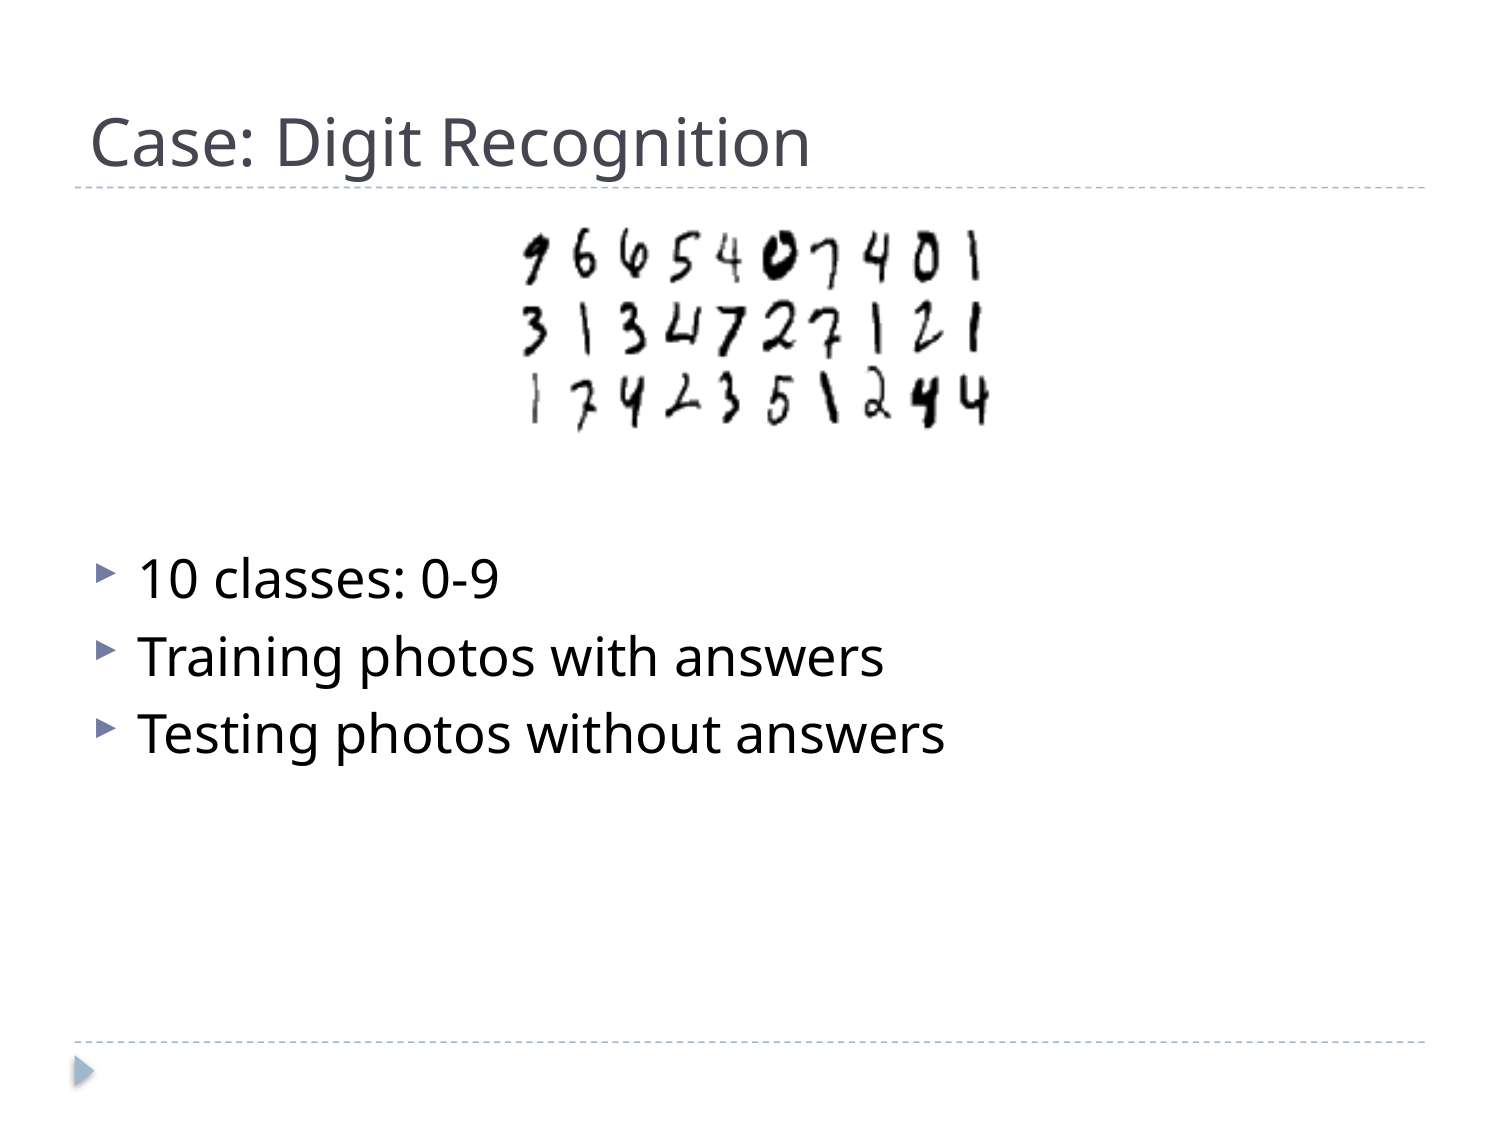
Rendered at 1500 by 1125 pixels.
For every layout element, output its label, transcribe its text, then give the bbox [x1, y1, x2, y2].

title Case: Digit Recognition [75, 24, 1425, 188]
list 10 classes: 0-9 Training photos with answers Testing photos without answers [77, 537, 1428, 910]
picture [499, 212, 1007, 451]
